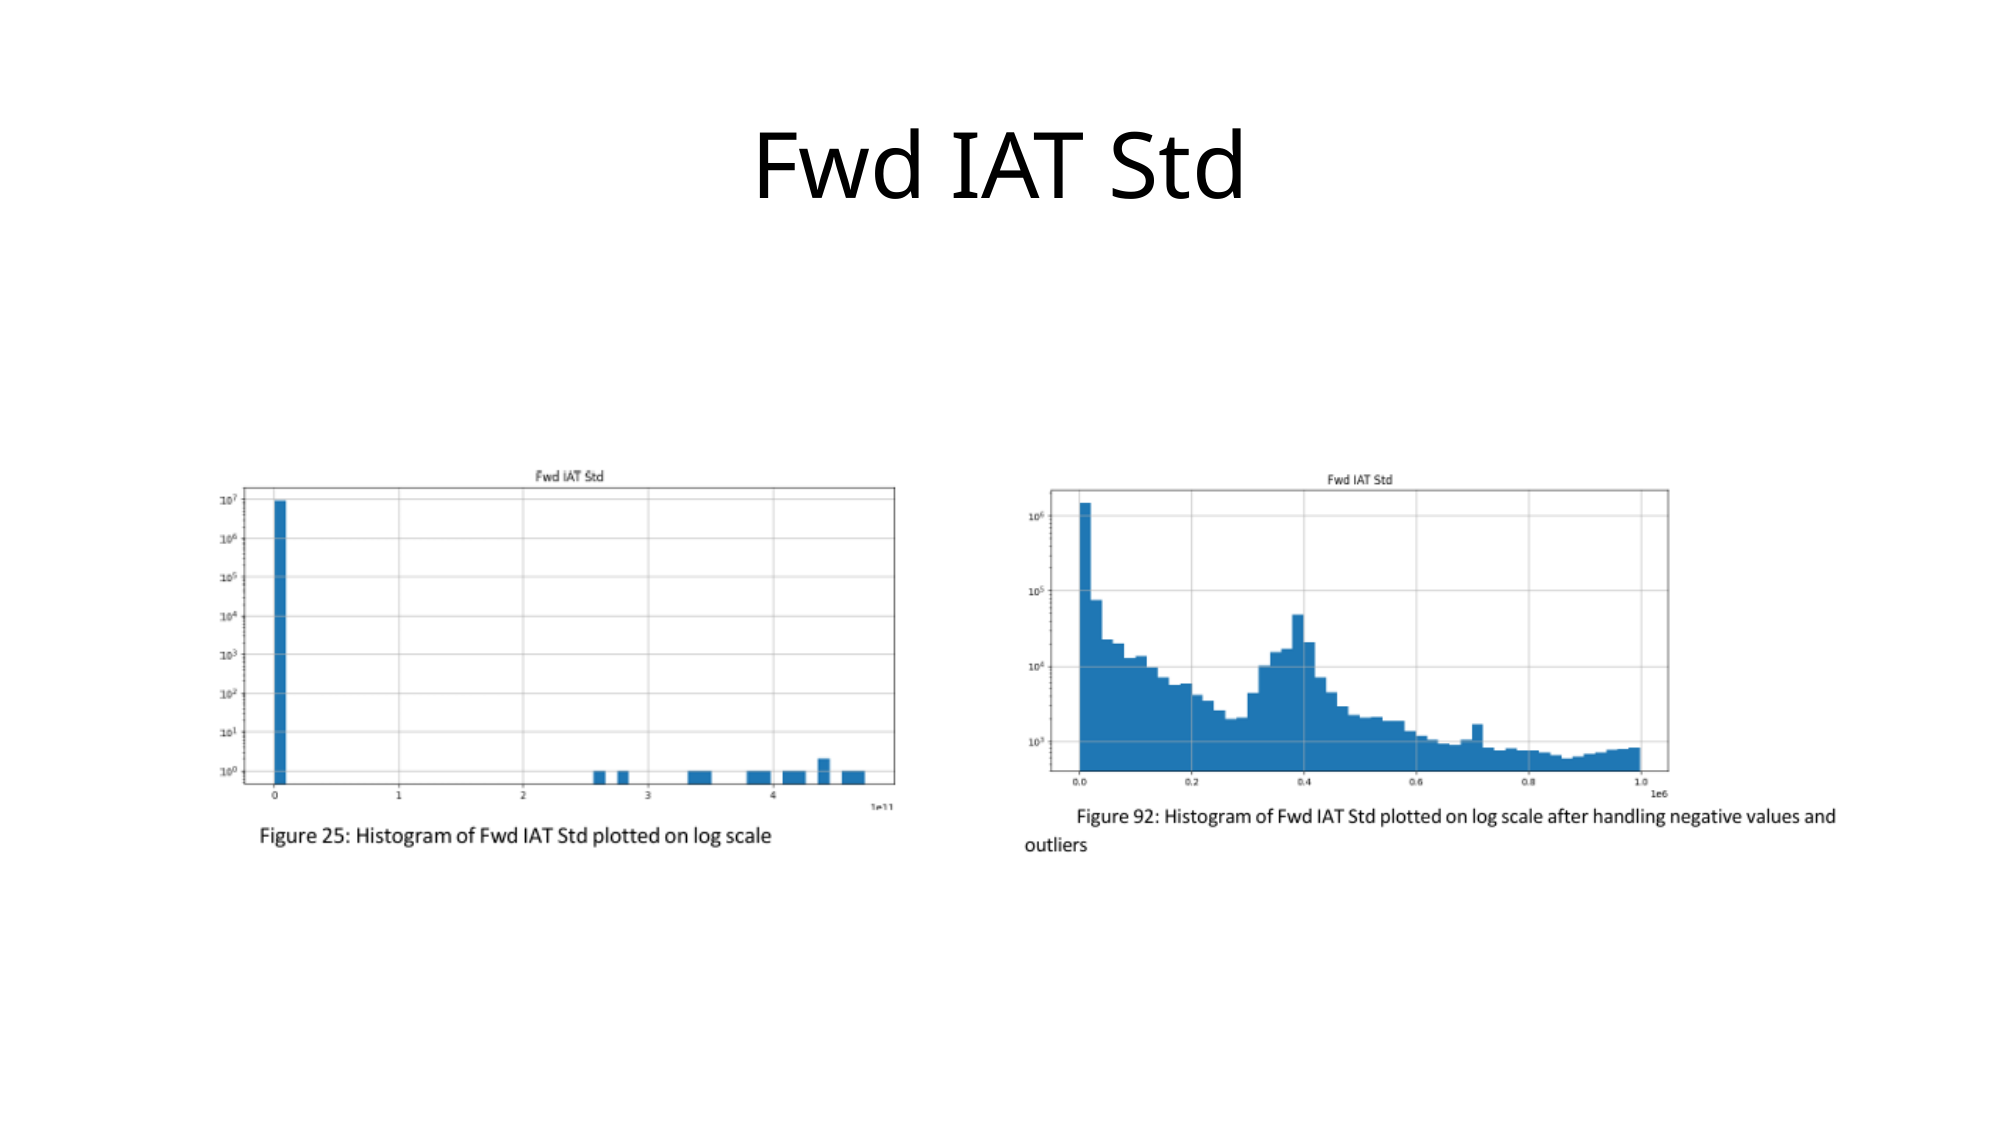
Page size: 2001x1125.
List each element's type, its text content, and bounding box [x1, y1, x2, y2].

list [192, 461, 933, 851]
title Fwd IAT Std [137, 59, 1863, 278]
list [1012, 449, 1863, 863]
